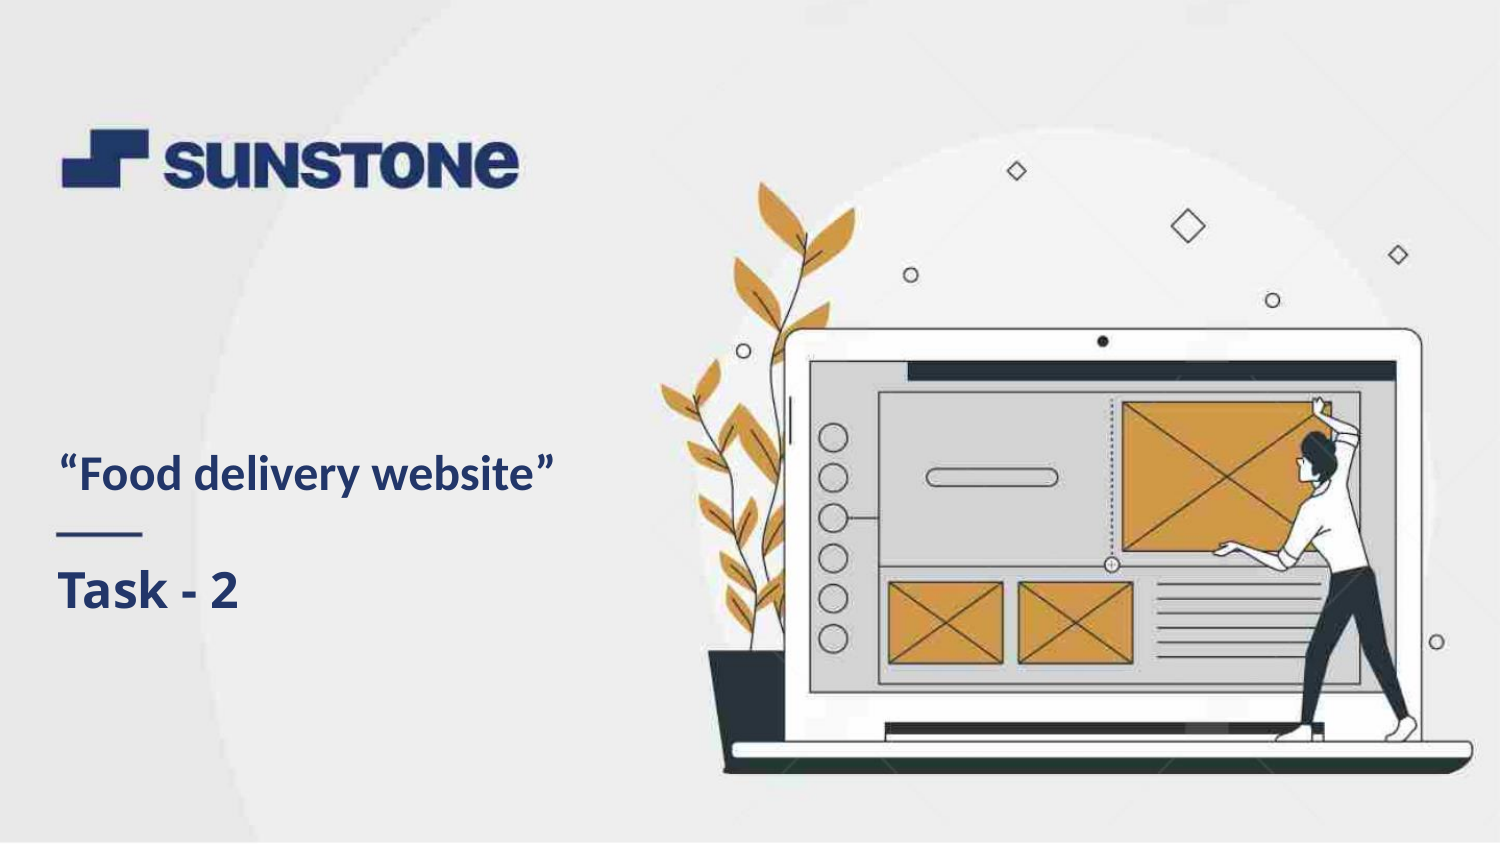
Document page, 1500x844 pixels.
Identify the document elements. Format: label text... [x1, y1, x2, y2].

text_box [0, 0, 1500, 844]
text_box “Food delivery website” Task - 2 [57, 441, 580, 619]
